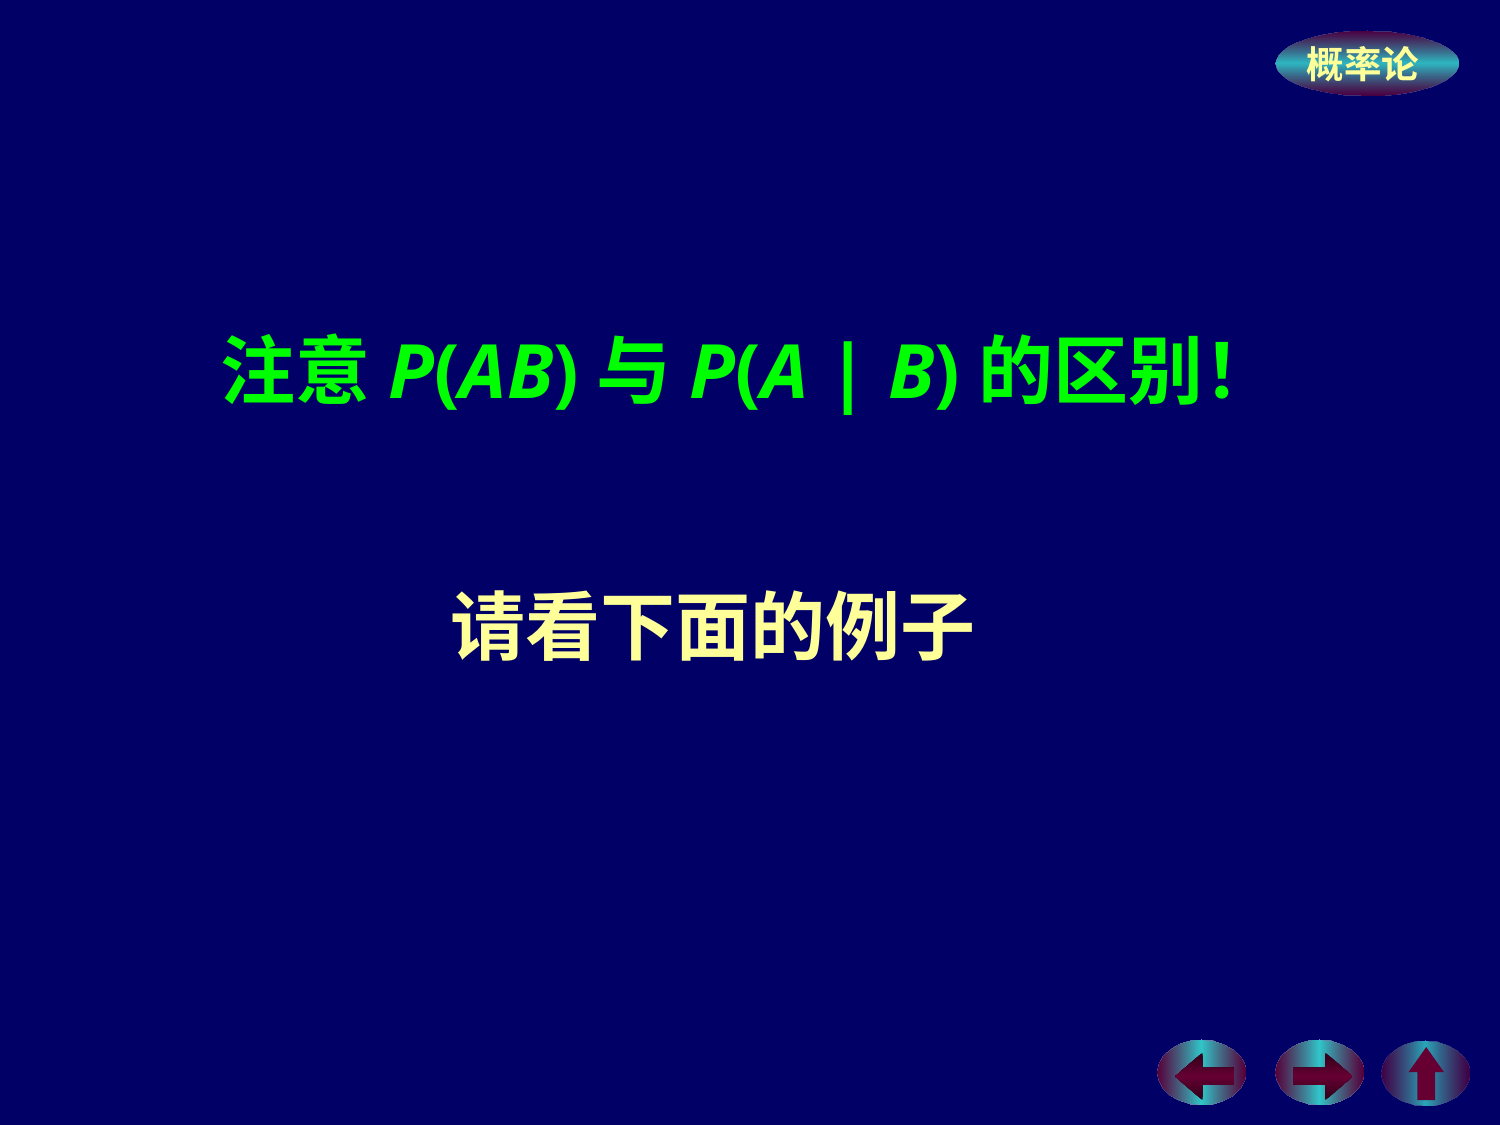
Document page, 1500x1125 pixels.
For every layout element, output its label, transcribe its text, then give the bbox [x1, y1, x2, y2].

text_box 请看下面的例子 [249, 572, 1175, 678]
text_box 注意P(AB)与P(A | B)的区别！ [205, 315, 1365, 421]
